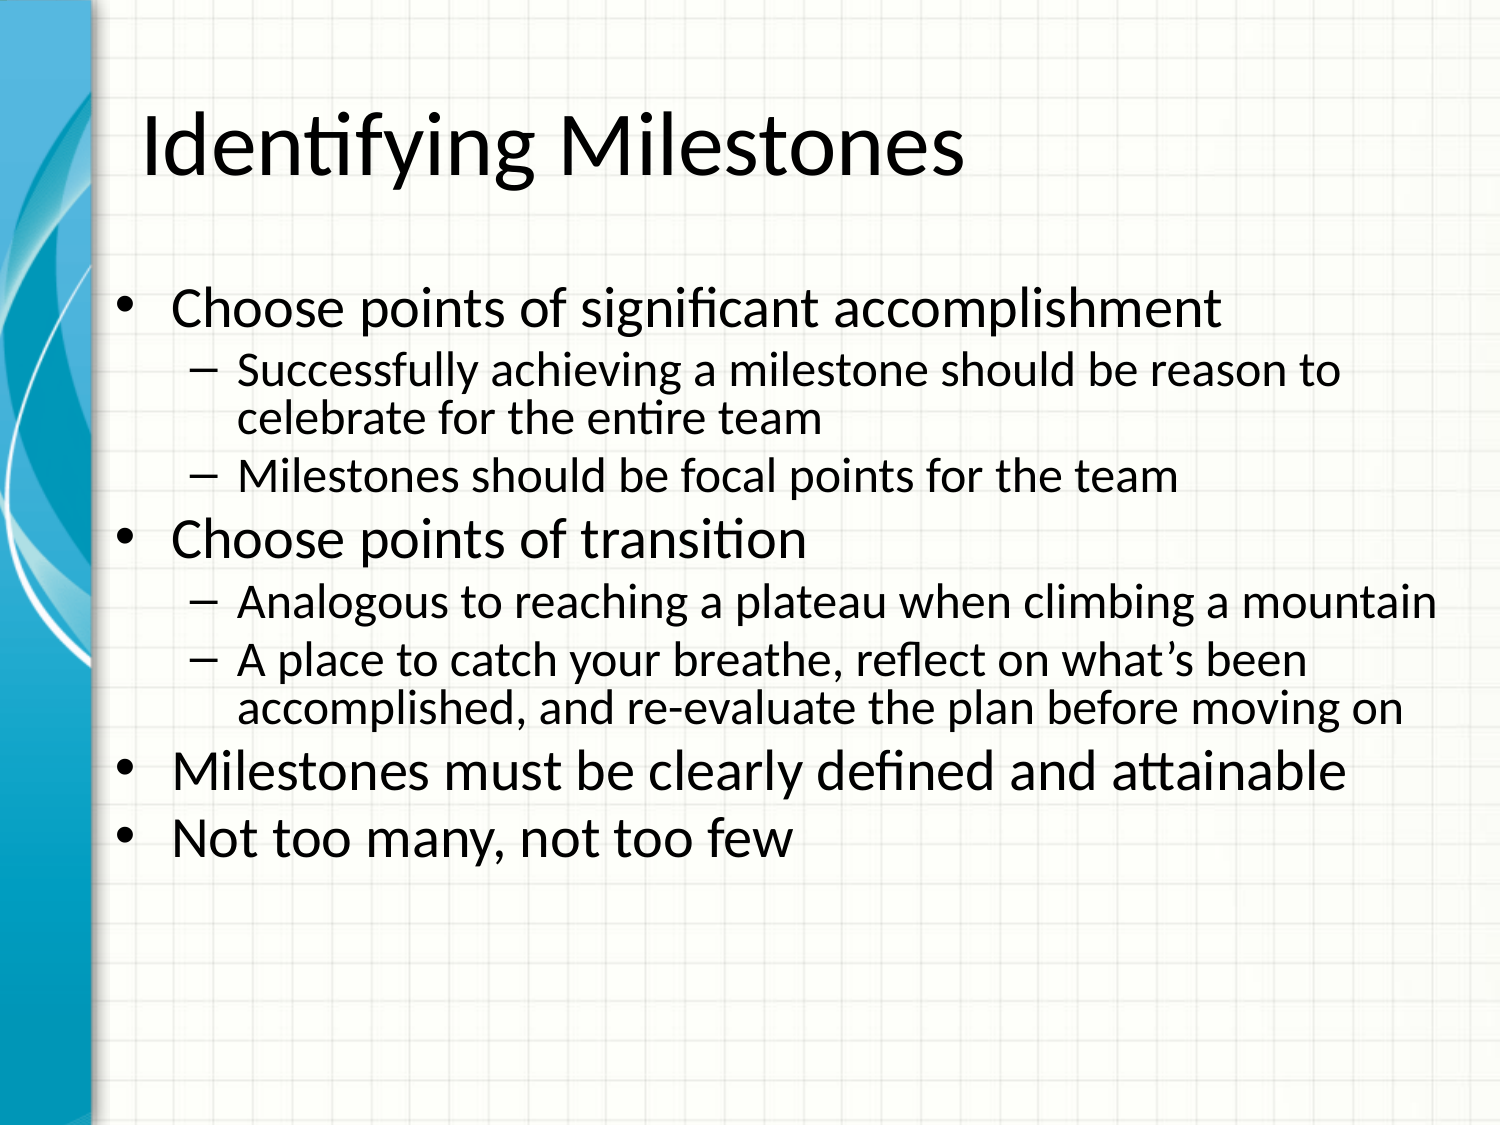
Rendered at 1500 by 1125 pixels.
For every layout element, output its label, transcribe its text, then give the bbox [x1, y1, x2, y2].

picture [0, 0, 1500, 1125]
list Choose points of significant accomplishment Successfully achieving a milestone should be reason to celebrate for the entire team Milestones should be focal points for the team Choose points of transition Analogous to reaching a plateau when climbing a mountain A place to catch your breathe, reflect on what’s been accomplished, and re-evaluate the plan before moving on Milestones must be clearly defined and attainable Not too many, not too few [99, 275, 1471, 1075]
title Identifying Milestones [125, 45, 1450, 233]
